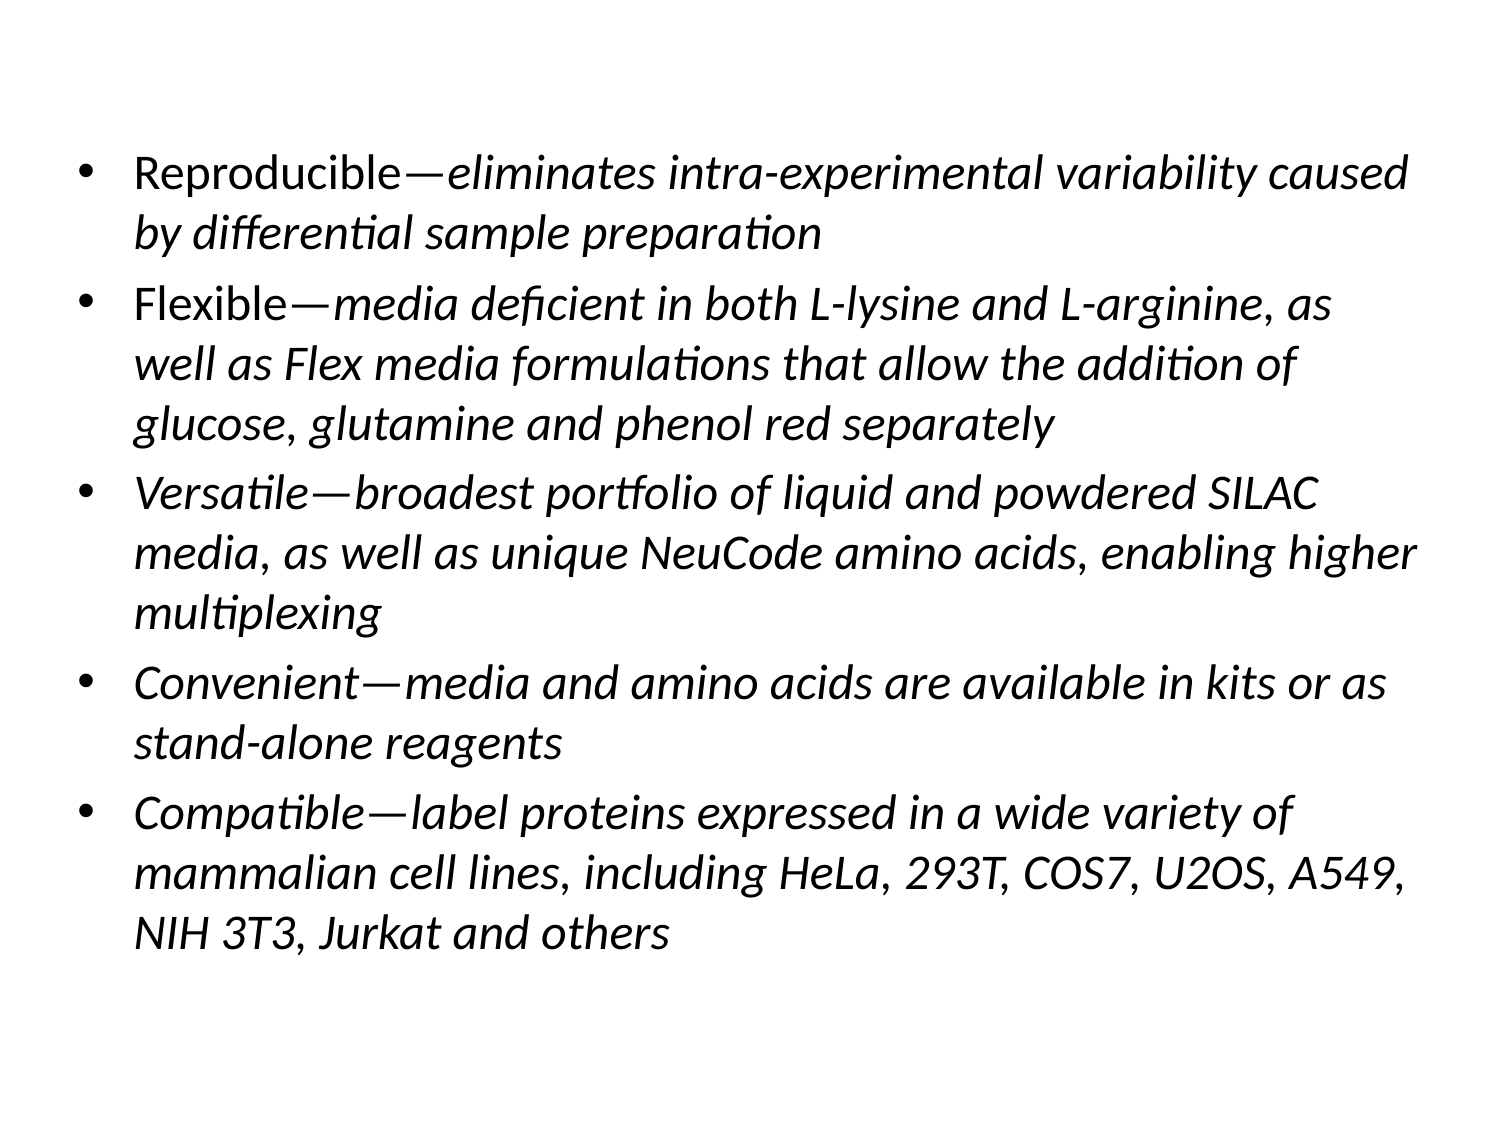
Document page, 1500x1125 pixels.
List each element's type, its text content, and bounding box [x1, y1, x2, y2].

subtitle Reproducible—eliminates intra-experimental variability caused by differential sample preparation Flexible—media deficient in both L-lysine and L-arginine, as well as Flex media formulations that allow the addition of glucose, glutamine and phenol red separately Versatile—broadest portfolio of liquid and powdered SILAC media, as well as unique NeuCode amino acids, enabling higher multiplexing Convenient—media and amino acids are available in kits or as stand-alone reagents Compatible—label proteins expressed in a wide variety of mammalian cell lines, including HeLa, 293T, COS7, U2OS, A549, NIH 3T3, Jurkat and others [62, 132, 1438, 1038]
